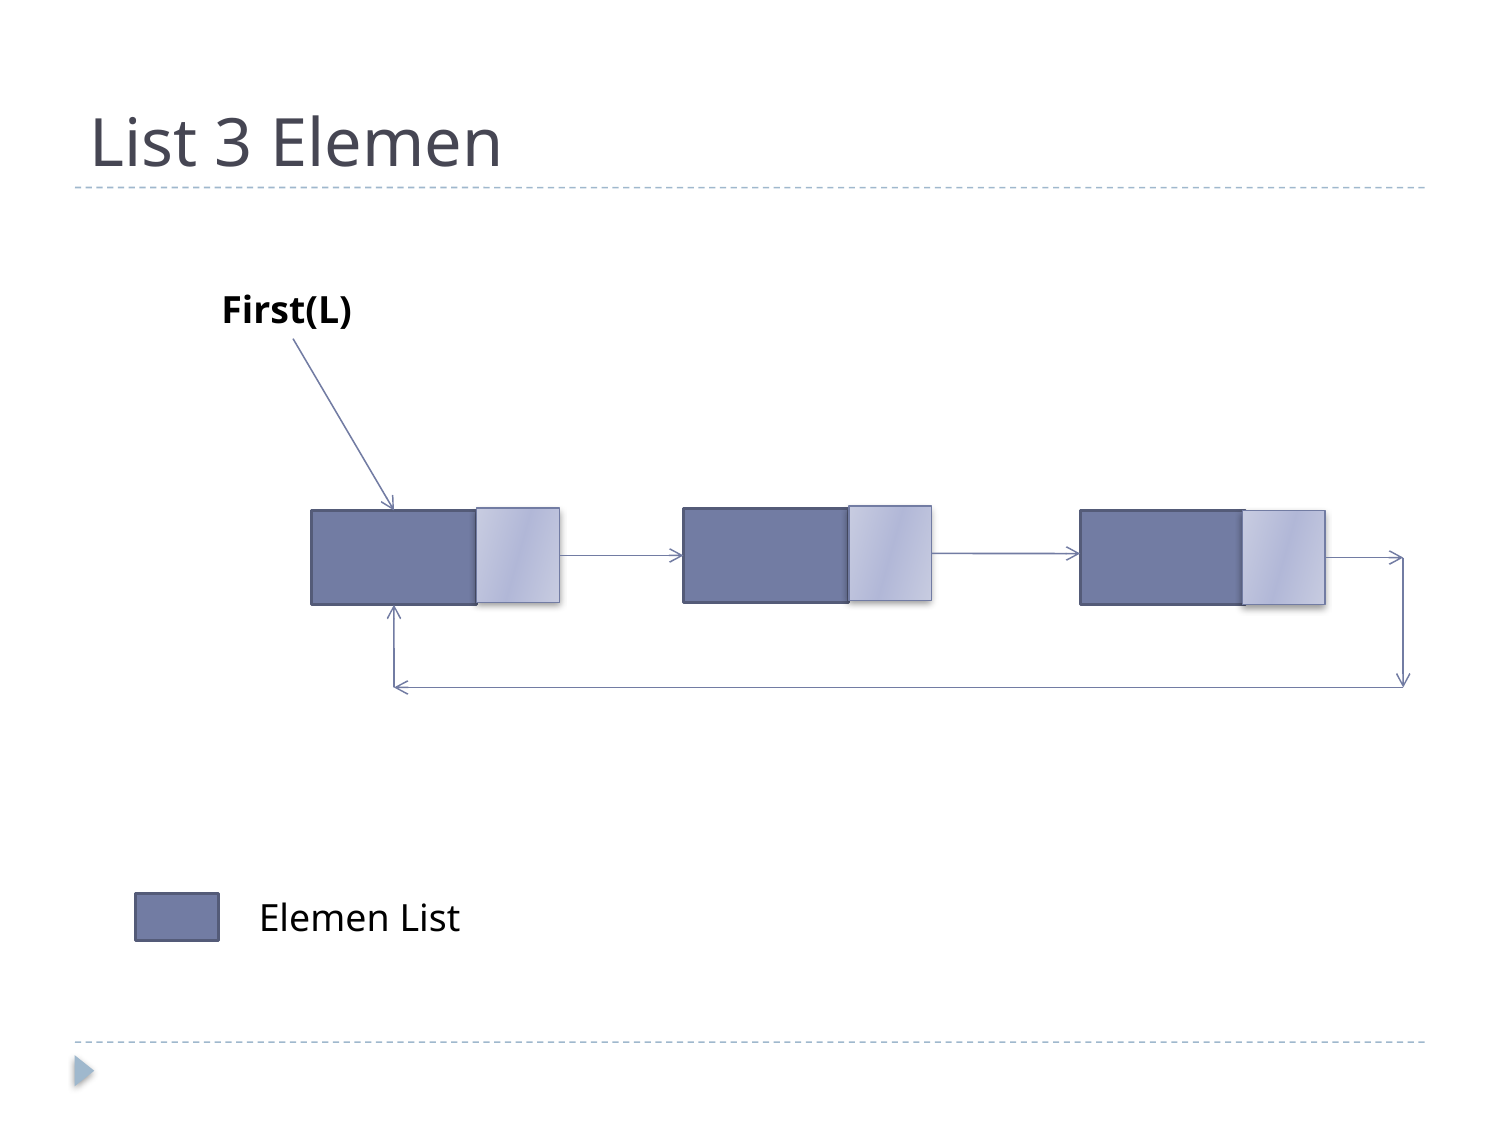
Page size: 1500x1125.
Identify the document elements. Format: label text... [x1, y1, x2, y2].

text_box [476, 507, 560, 603]
text_box [1079, 509, 1242, 606]
text_box First(L) [206, 278, 380, 339]
text_box [1242, 510, 1326, 605]
text_box [848, 505, 932, 601]
text_box [682, 507, 845, 604]
title List 3 Elemen [75, 24, 1425, 188]
text_box [134, 892, 220, 942]
text_box Elemen List [243, 886, 492, 947]
text_box [310, 509, 473, 606]
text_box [292, 339, 395, 511]
